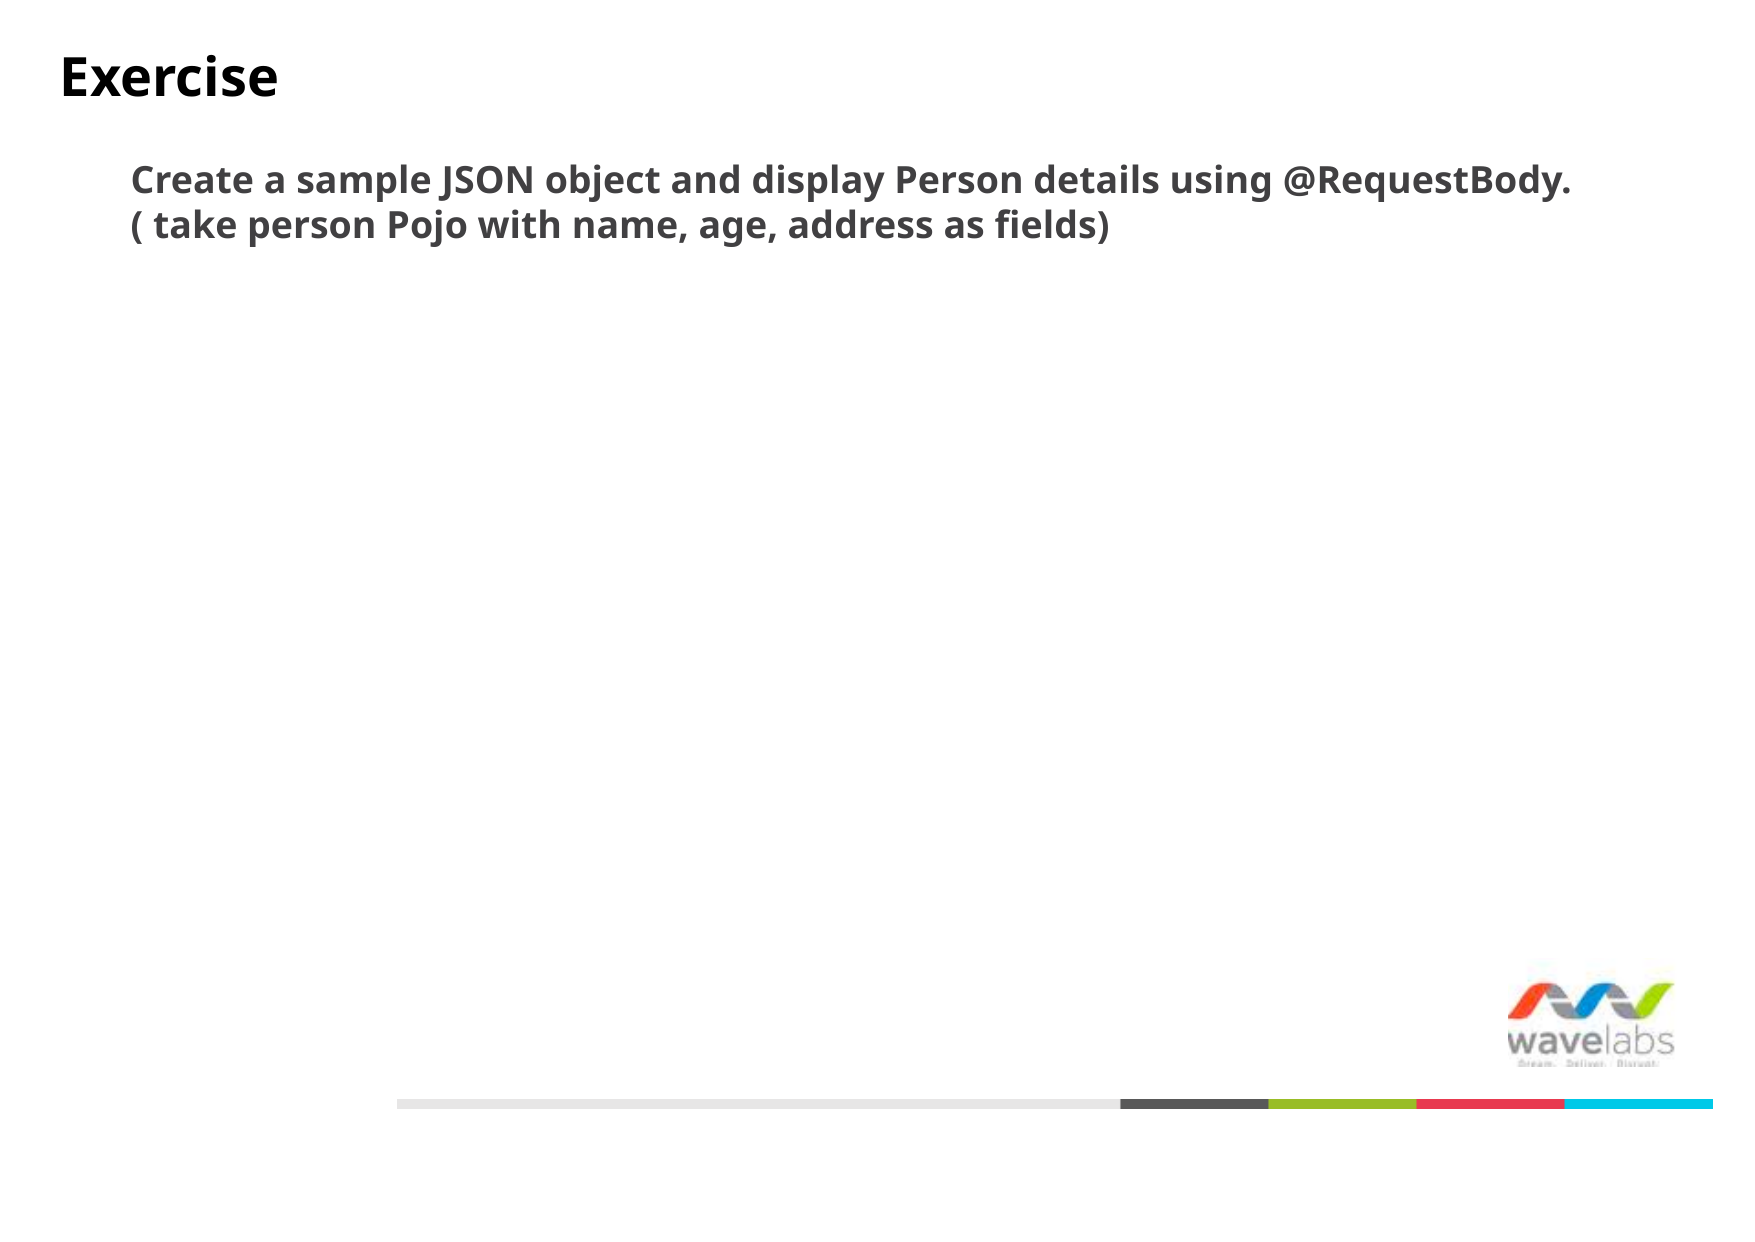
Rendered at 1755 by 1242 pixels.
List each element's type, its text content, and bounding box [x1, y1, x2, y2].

list Create a sample JSON object and display Person details using @RequestBody. ( take person Pojo with name, age, address as fields) [92, 155, 1729, 926]
picture [1508, 958, 1680, 1067]
title Exercise [59, 41, 1695, 163]
picture [397, 1099, 1713, 1109]
